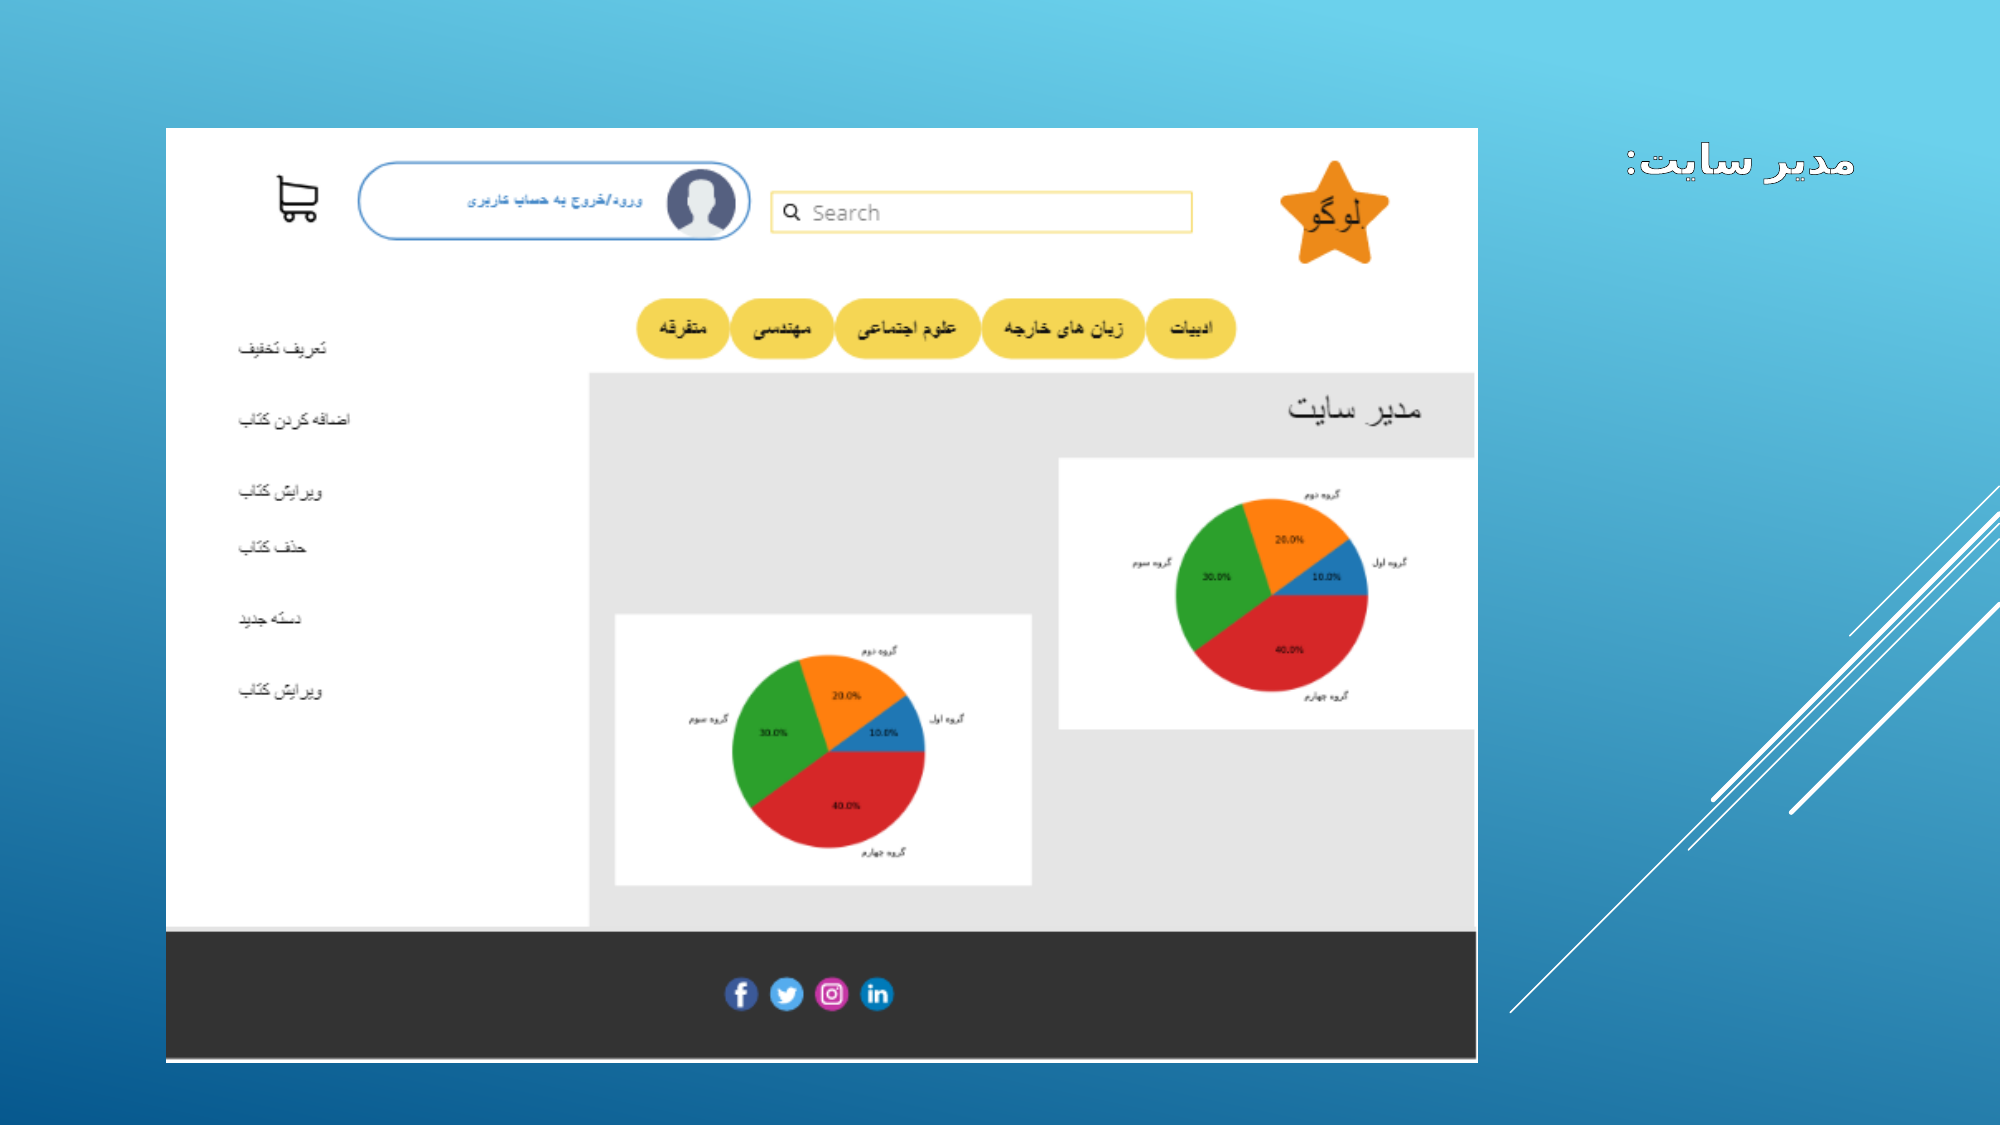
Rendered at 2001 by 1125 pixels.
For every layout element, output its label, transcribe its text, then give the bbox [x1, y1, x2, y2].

text_box مدیر سایت: [1522, 124, 1872, 190]
picture [165, 128, 1478, 1063]
